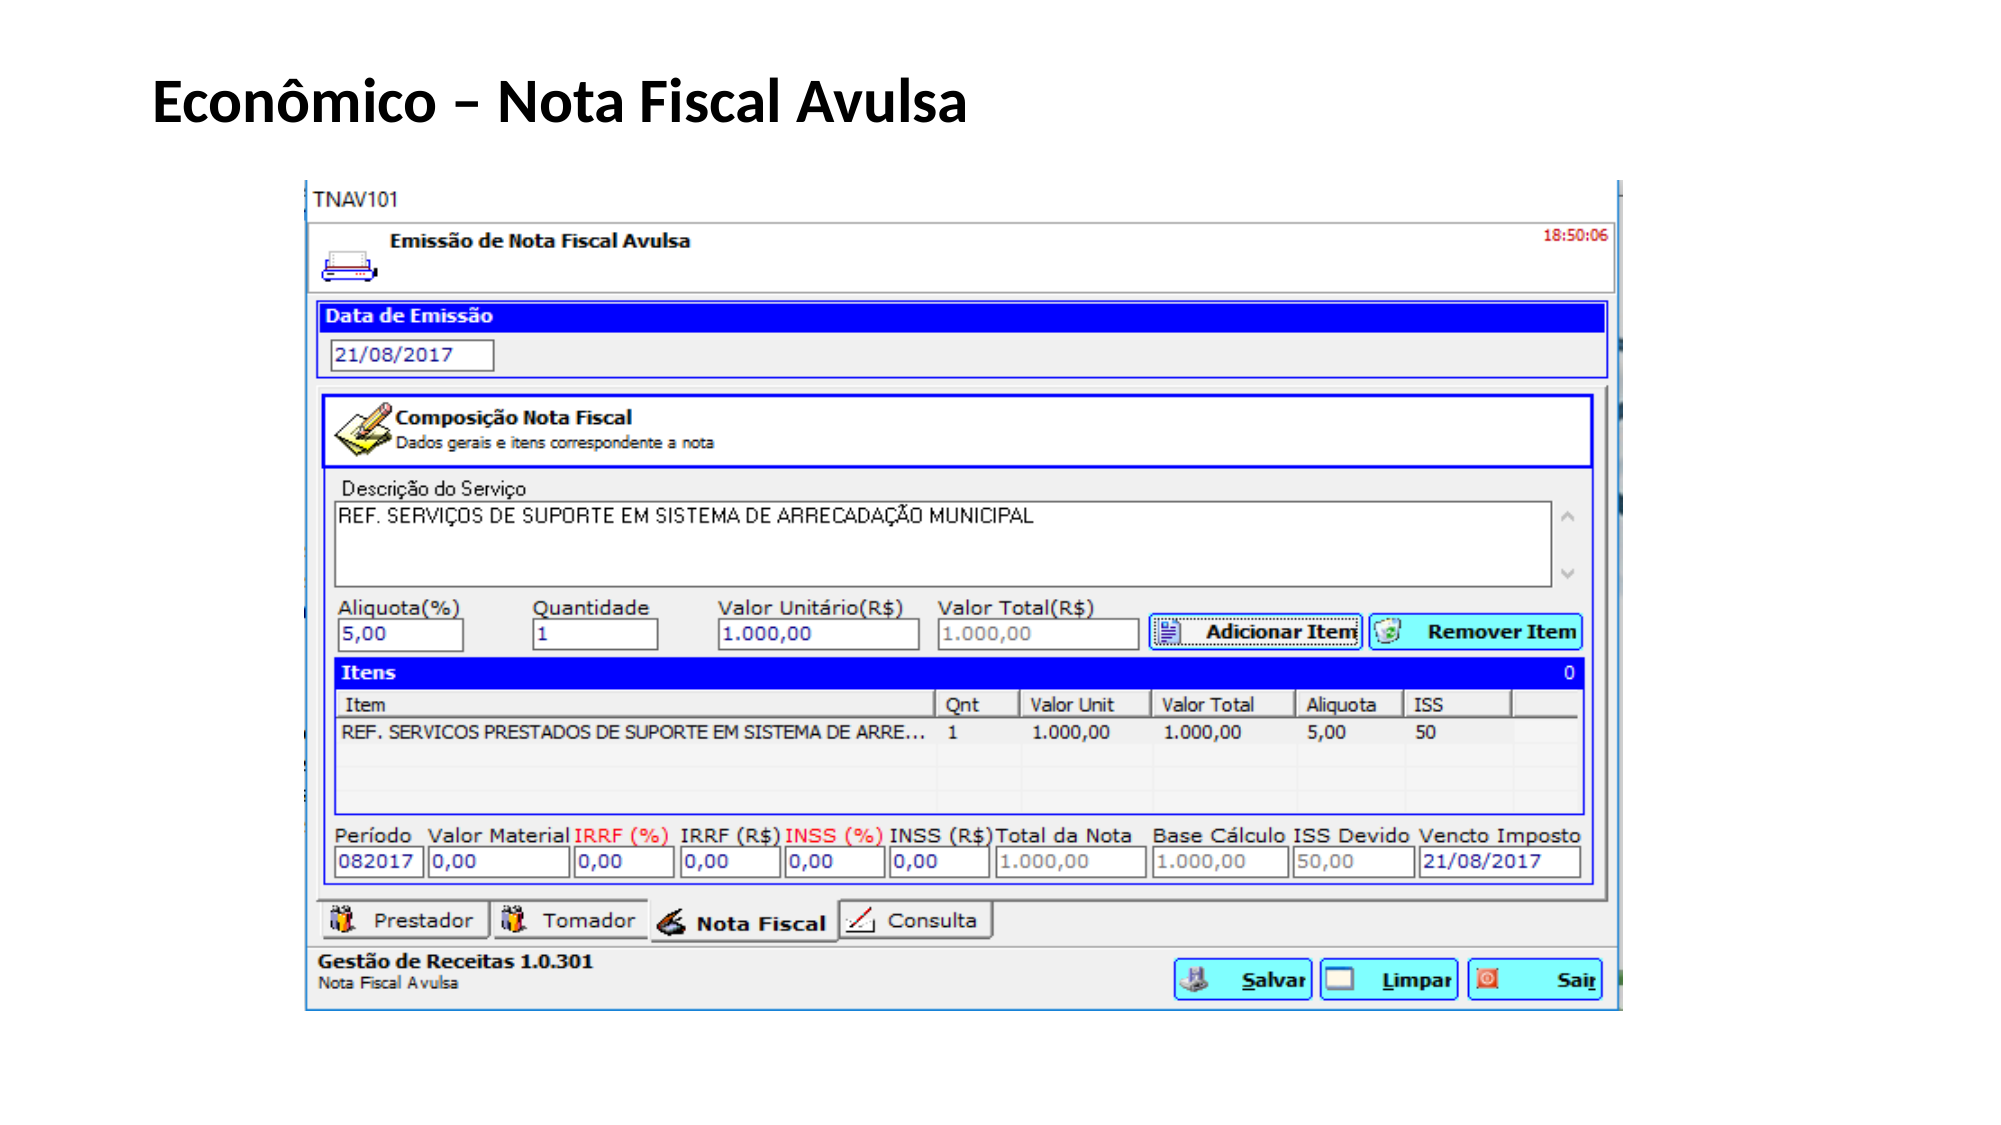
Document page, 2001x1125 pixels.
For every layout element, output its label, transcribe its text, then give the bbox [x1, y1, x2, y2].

picture [304, 180, 1623, 1011]
title Econômico – Nota Fiscal Avulsa [137, 59, 1863, 144]
